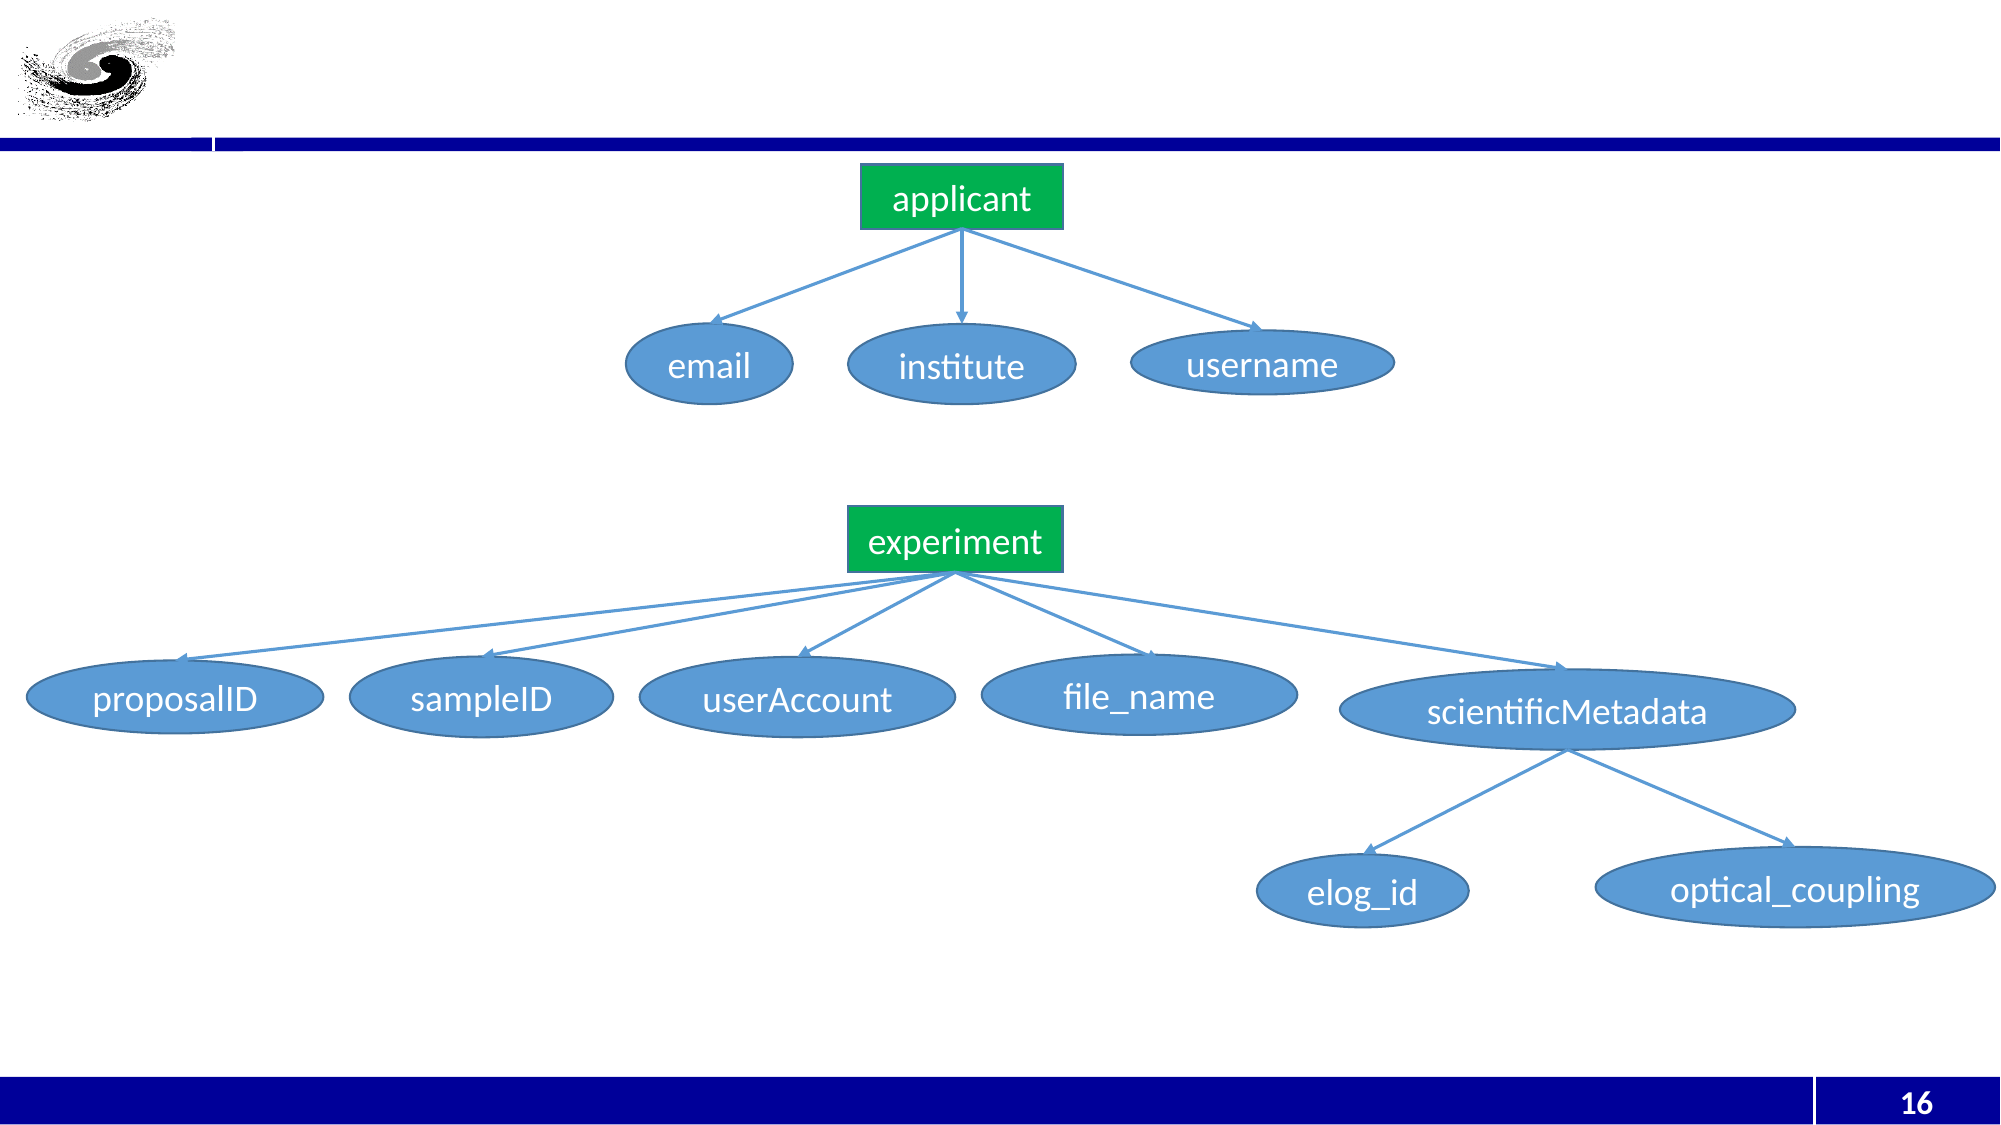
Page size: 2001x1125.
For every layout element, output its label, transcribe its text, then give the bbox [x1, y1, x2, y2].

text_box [955, 572, 1160, 661]
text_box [481, 572, 797, 657]
text_box institute [846, 324, 1077, 406]
text_box optical_coupling [1594, 845, 1997, 929]
text_box file_name [980, 670, 1299, 736]
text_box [1362, 749, 1568, 855]
picture [18, 17, 175, 122]
text_box email [624, 322, 794, 406]
text_box userAccount [638, 661, 957, 739]
text_box sampleID [348, 661, 615, 739]
text_box experiment [847, 505, 1064, 572]
text_box username [1129, 329, 1396, 396]
text_box proposalID [25, 659, 325, 735]
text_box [797, 572, 955, 657]
text_box scientificMetadata [1338, 668, 1797, 749]
text_box applicant [860, 163, 1064, 228]
text_box elog_id [1255, 853, 1470, 929]
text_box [709, 228, 961, 324]
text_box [1567, 749, 1796, 847]
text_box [955, 572, 1568, 670]
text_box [175, 572, 955, 661]
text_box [961, 228, 1263, 331]
